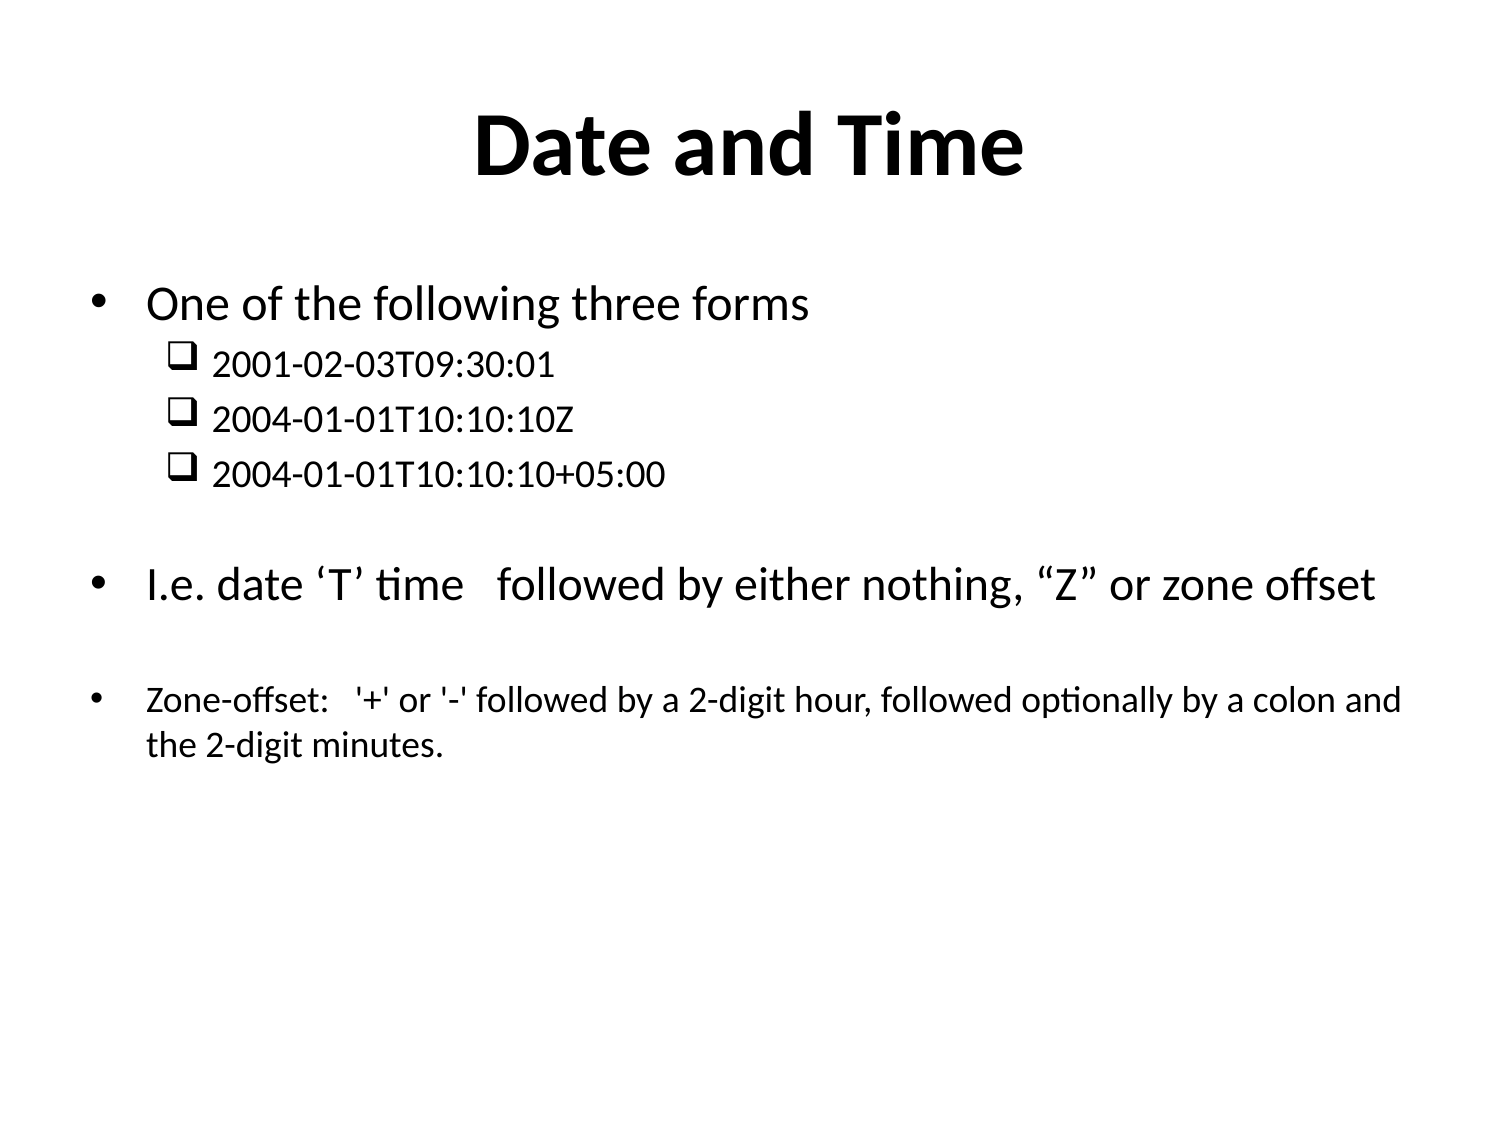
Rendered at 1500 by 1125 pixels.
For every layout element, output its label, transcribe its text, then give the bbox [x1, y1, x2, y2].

text_box Date and Time [75, 45, 1425, 233]
text_box One of the following three forms 2001-02-03T09:30:01 2004-01-01T10:10:10Z 2004-01-01T10:10:10+05:00 I.e. date ‘T’ time followed by either nothing, “Z” or zone offset Zone-offset: '+' or '-' followed by a 2-digit hour, followed optionally by a colon and the 2-digit minutes. [75, 262, 1425, 1005]
